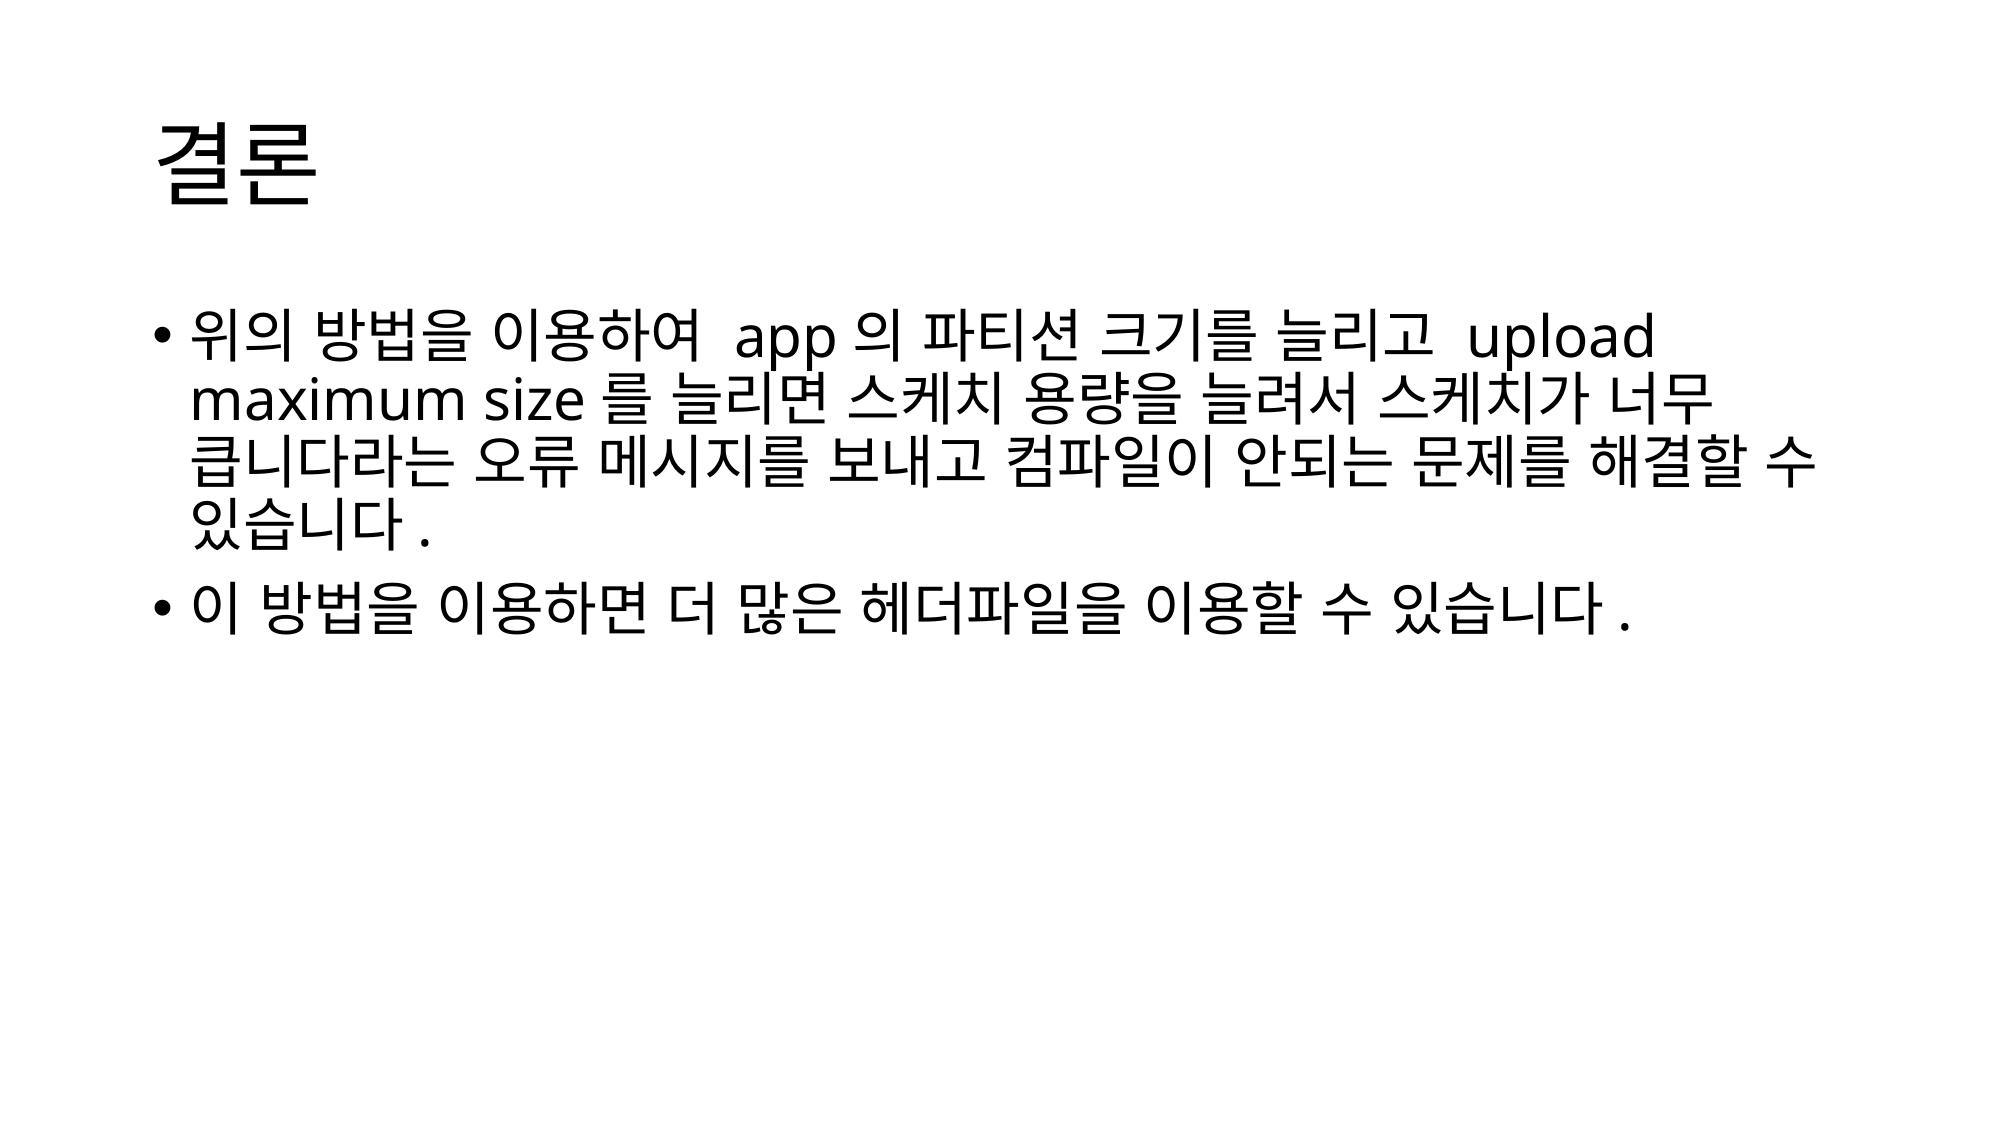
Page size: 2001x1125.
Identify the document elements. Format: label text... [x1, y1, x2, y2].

title 결론 [137, 59, 1863, 278]
list 위의 방법을 이용하여 app의 파티션 크기를 늘리고 upload maximum size를 늘리면 스케치 용량을 늘려서 스케치가 너무 큽니다라는 오류 메시지를 보내고 컴파일이 안되는 문제를 해결할 수 있습니다. 이 방법을 이용하면 더 많은 헤더파일을 이용할 수 있습니다. [137, 299, 1863, 1014]
